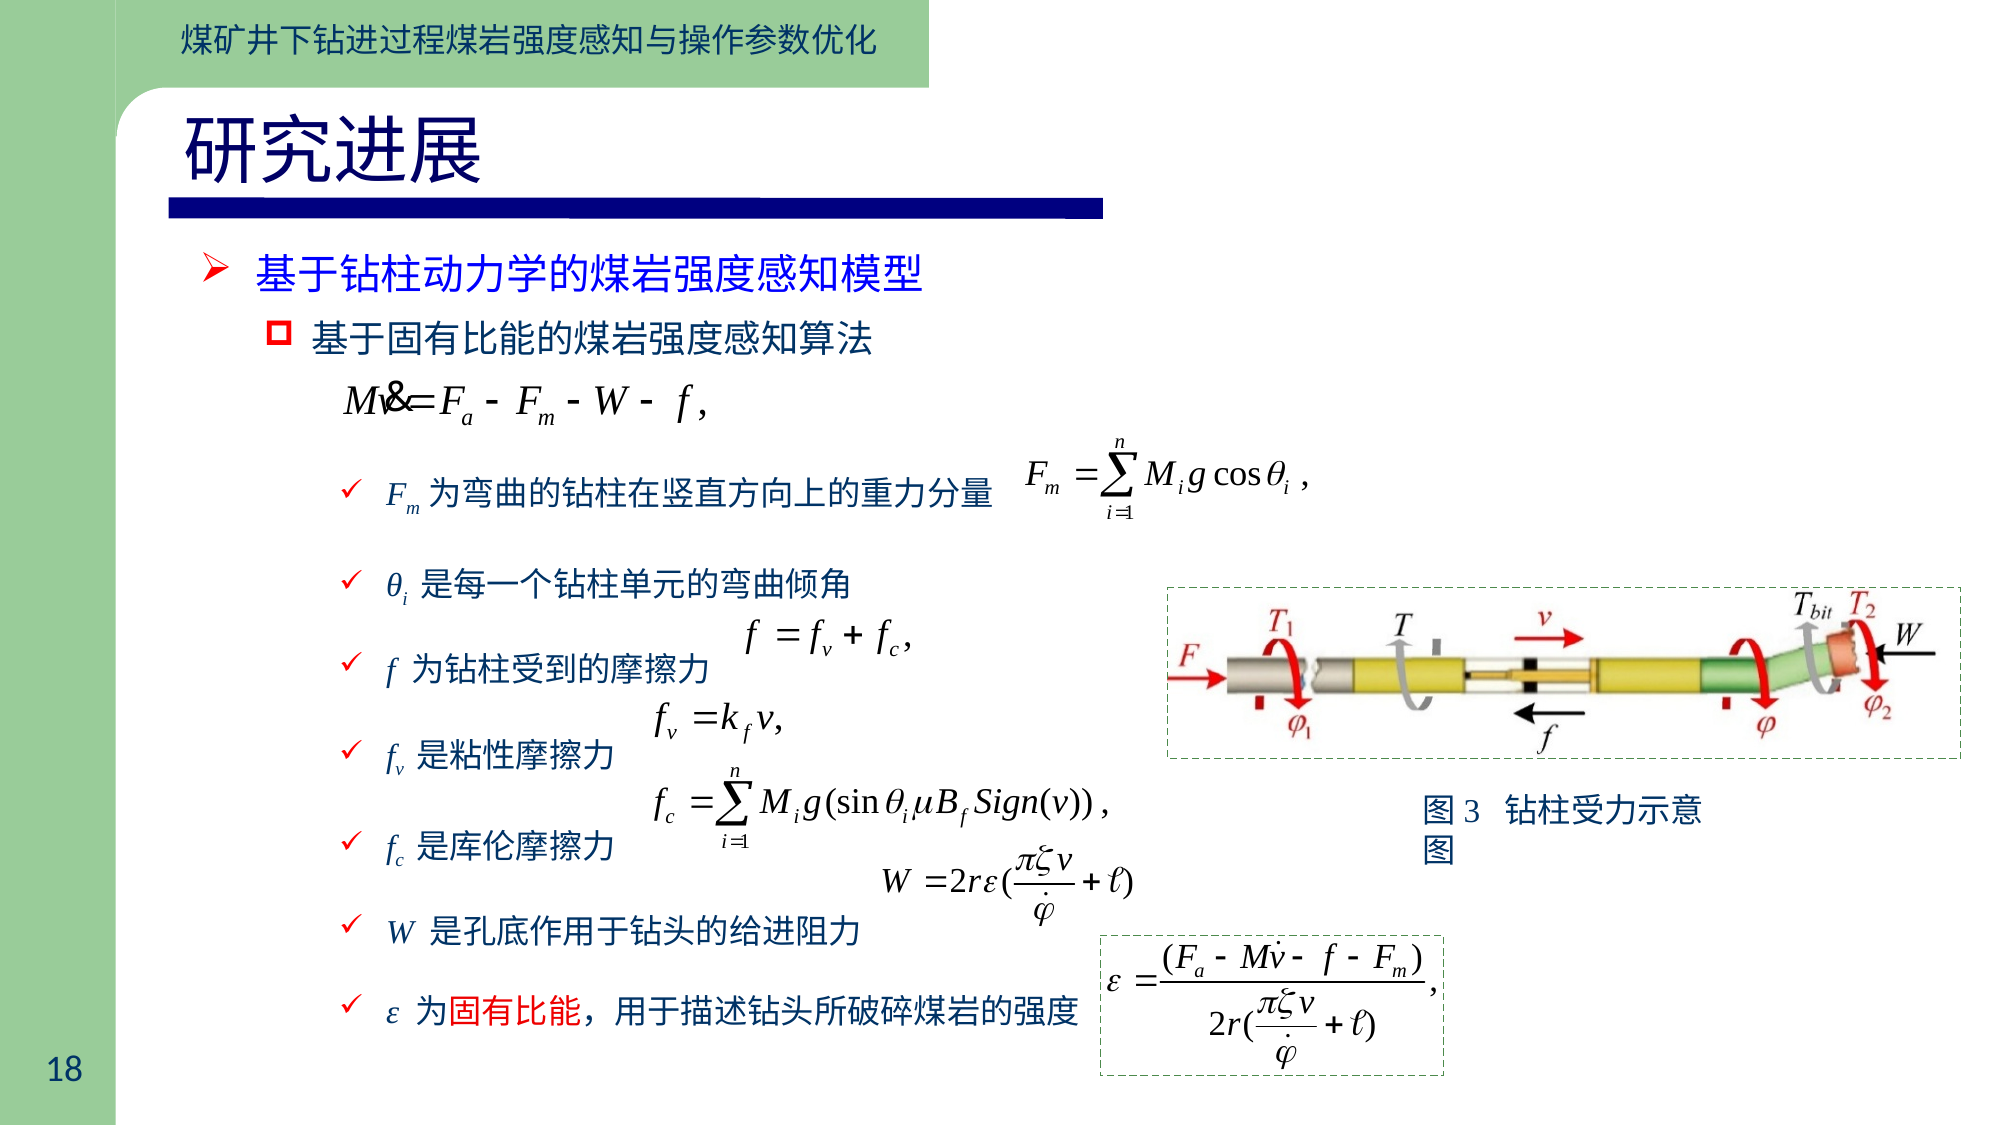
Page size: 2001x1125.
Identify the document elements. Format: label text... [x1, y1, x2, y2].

text_box 基于固有比能的煤岩强度感知算法 Fm为弯曲的钻柱在竖直方向上的重力分量 θi 是每一个钻柱单元的弯曲倾角 f 为钻柱受到的摩擦力 fv 是粘性摩擦力 fc 是库伦摩擦力 W 是孔底作用于钻头的给进阻力 ε 为固有比能，用于描述钻头所破碎煤岩的强度 [249, 284, 1103, 1038]
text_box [878, 836, 1141, 934]
text_box 图3 钻柱受力示意图 [1407, 781, 1751, 877]
slide_number 18 [0, 1037, 129, 1098]
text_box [732, 608, 919, 666]
picture [1167, 587, 1962, 760]
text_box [1018, 425, 1317, 528]
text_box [1100, 934, 1444, 1077]
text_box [640, 752, 1116, 857]
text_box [640, 691, 791, 752]
text_box 研究进展 [168, 95, 1669, 201]
text_box 基于钻柱动力学的煤岩强度感知模型 [184, 215, 1025, 305]
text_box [336, 372, 715, 437]
